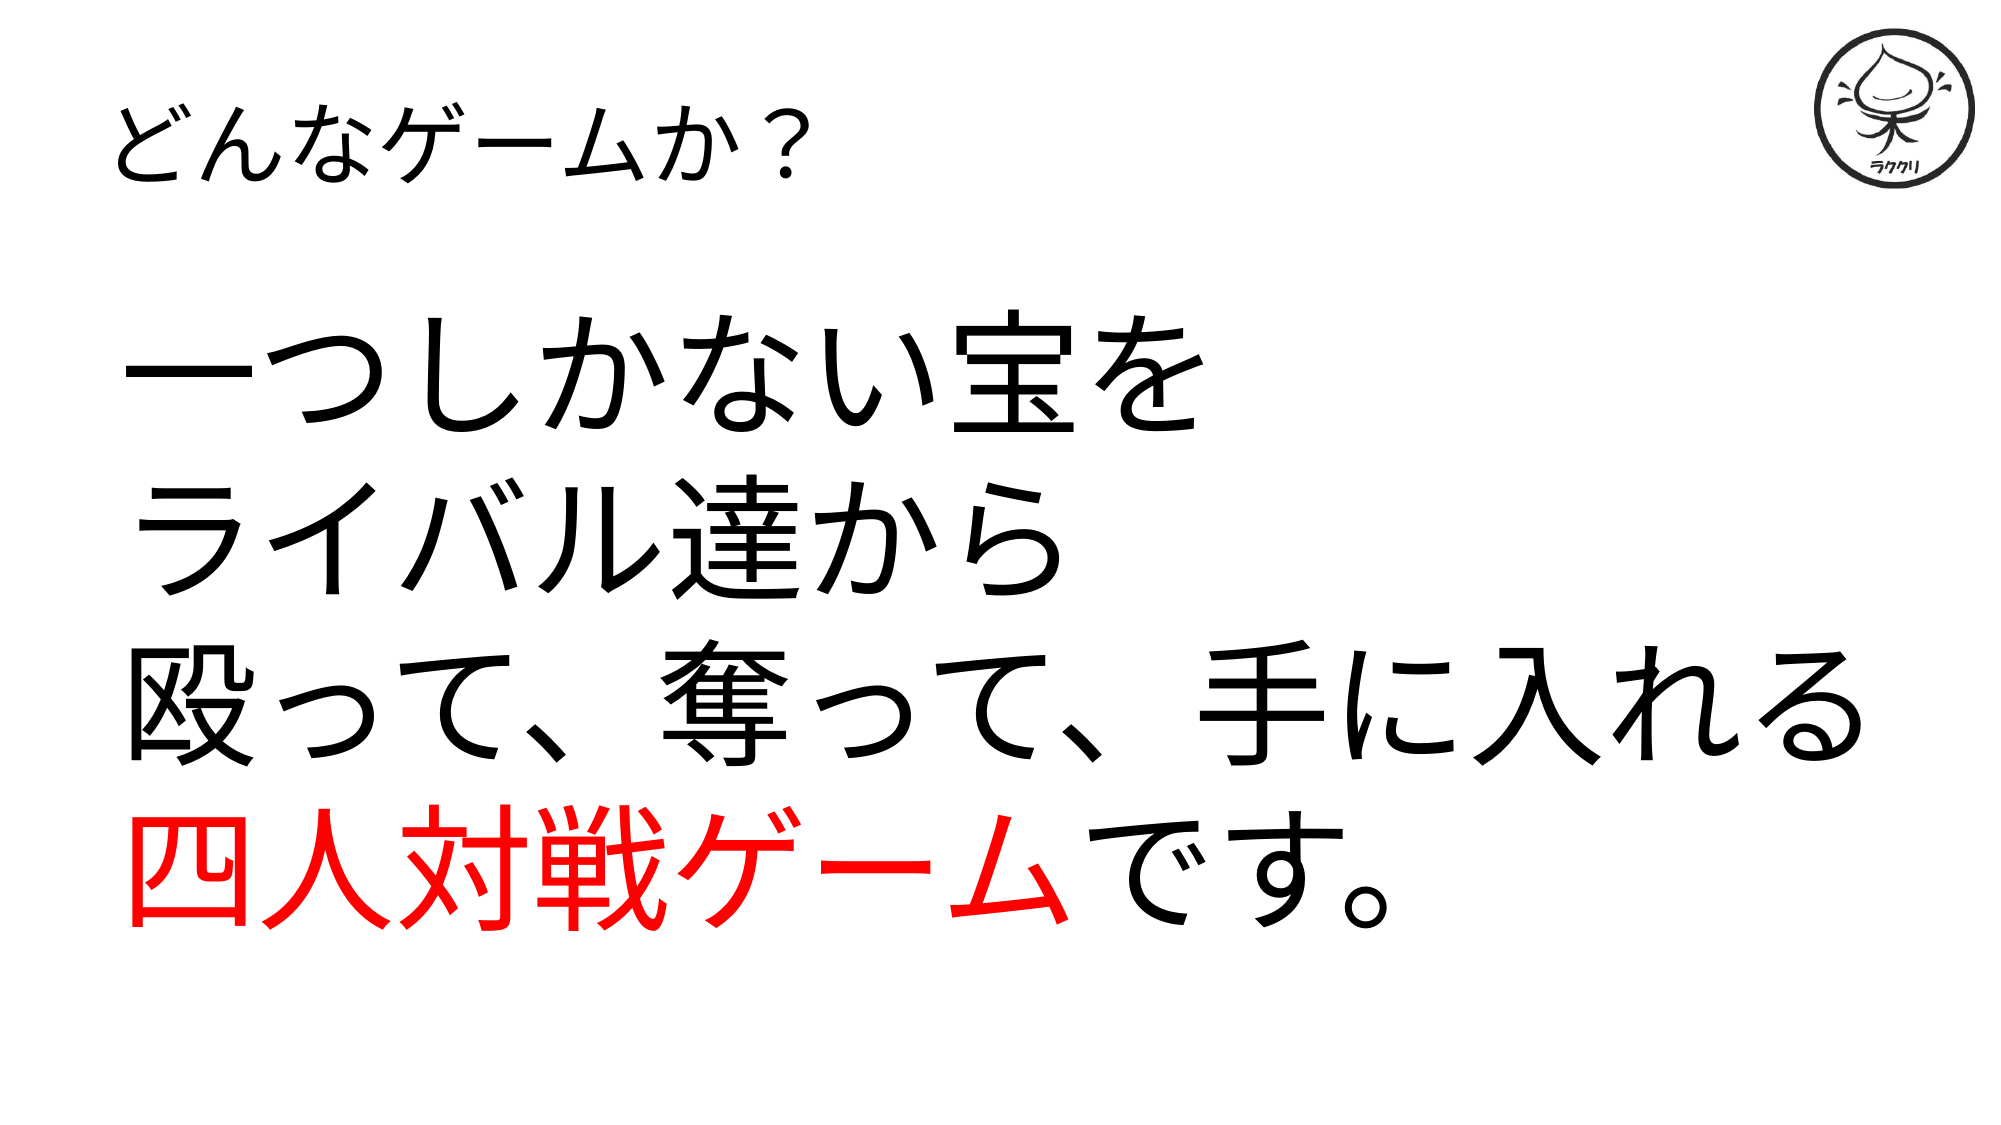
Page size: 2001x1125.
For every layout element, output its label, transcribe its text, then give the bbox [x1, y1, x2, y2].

text_box どんなゲームか？ [88, 79, 849, 205]
picture [1783, 3, 1997, 216]
text_box 一つしかない宝を ライバル達から 殴って、奪って、手に入れる 四人対戦ゲームです。 [105, 280, 1896, 956]
